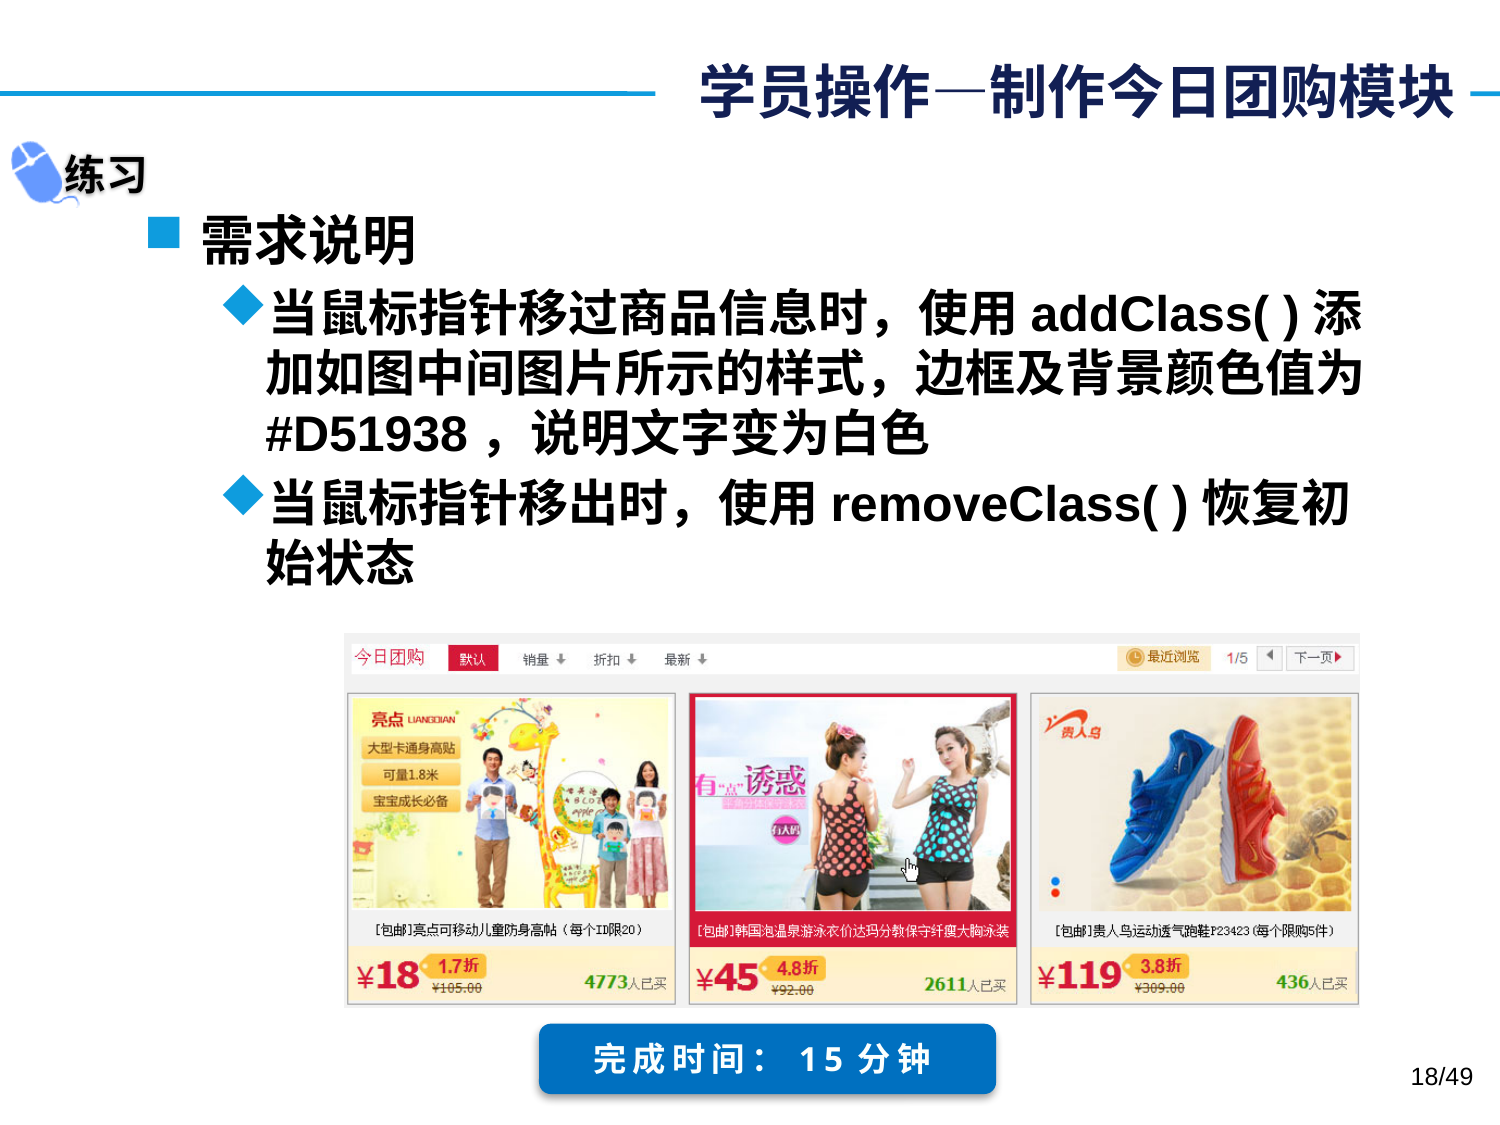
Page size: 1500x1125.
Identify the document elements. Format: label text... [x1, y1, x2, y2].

picture [343, 632, 1360, 1008]
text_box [11, 140, 165, 208]
list 需求说明 当鼠标指针移过商品信息时，使用addClass( )添加如图中间图片所示的样式，边框及背景颜色值为#D51938，说明文字变为白色 当鼠标指针移出时，使用removeClass( )恢复初始状态 [128, 199, 1383, 634]
slide_number 18/49 [1138, 1053, 1489, 1114]
title 学员操作—制作今日团购模块 [655, 46, 1471, 133]
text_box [538, 1023, 997, 1095]
